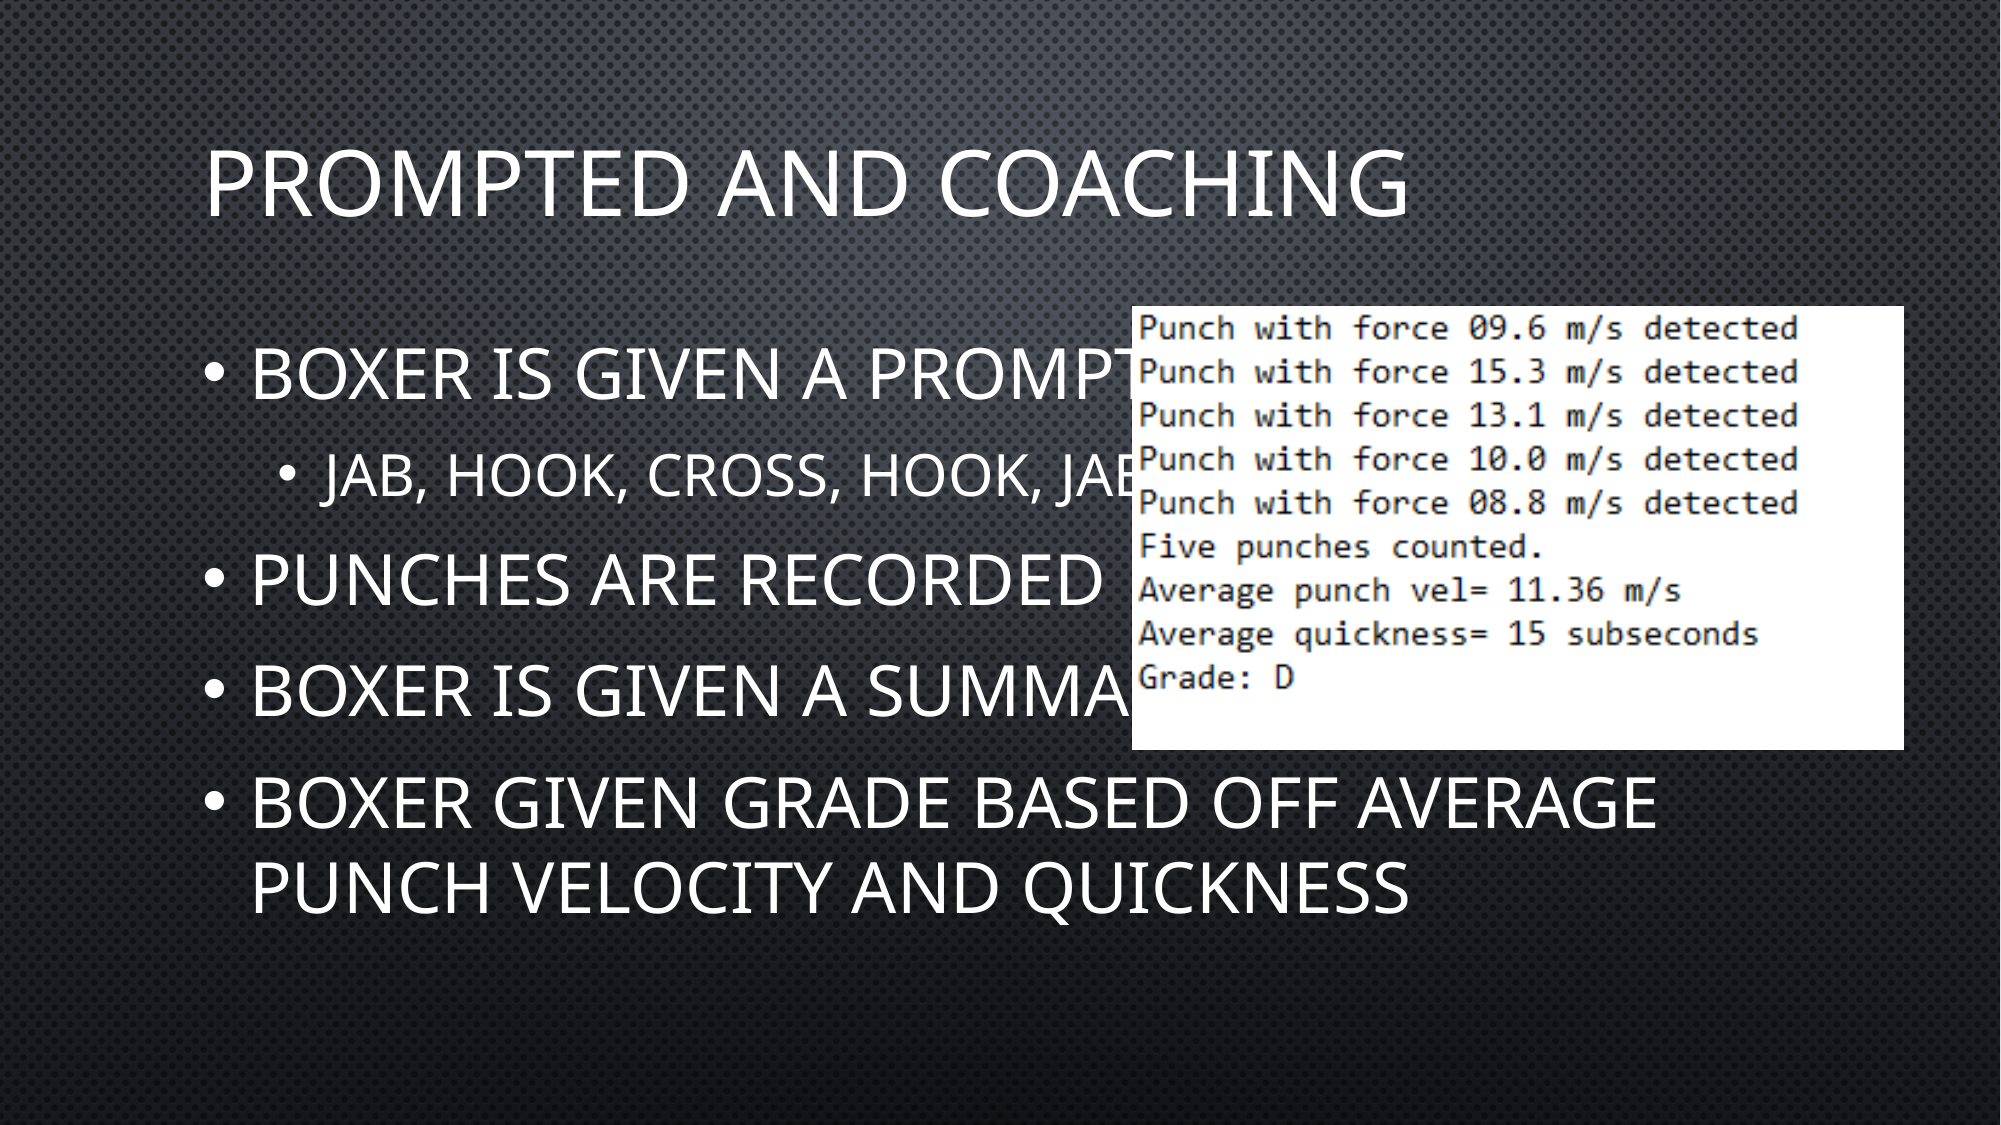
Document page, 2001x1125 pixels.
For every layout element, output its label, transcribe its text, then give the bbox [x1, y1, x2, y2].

list Boxer is given a prompt jab, hook, cross, hook, jab Punches are recorded Boxer is given a summary Boxer given grade based off average punch velocity and quickness [187, 306, 1813, 950]
picture [1132, 305, 1905, 751]
title Prompted and Coaching [187, 99, 1813, 260]
